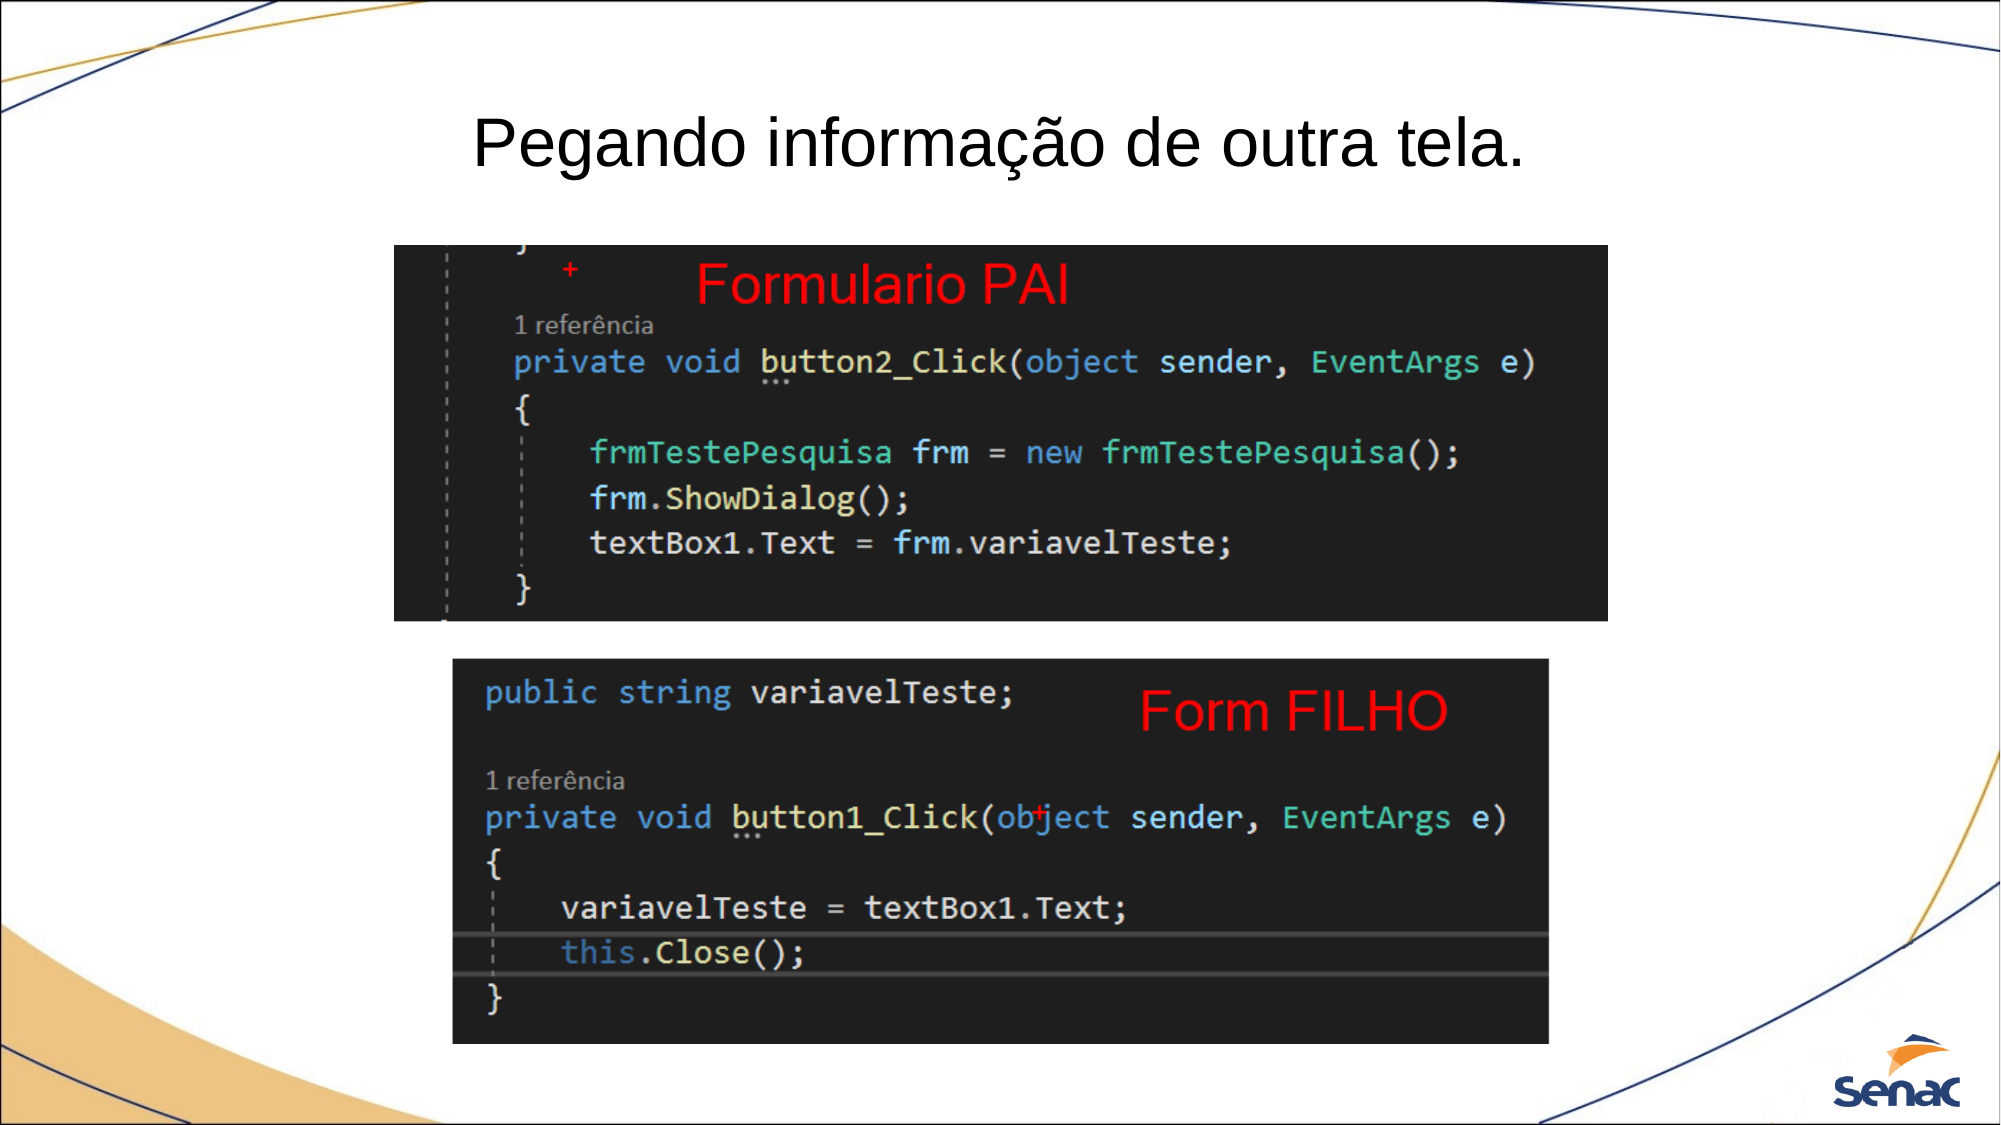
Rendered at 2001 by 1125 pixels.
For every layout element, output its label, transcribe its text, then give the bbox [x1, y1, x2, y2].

picture [0, 0, 2001, 1125]
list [393, 244, 1609, 1044]
title Pegando informação de outra tela. [99, 45, 1900, 233]
